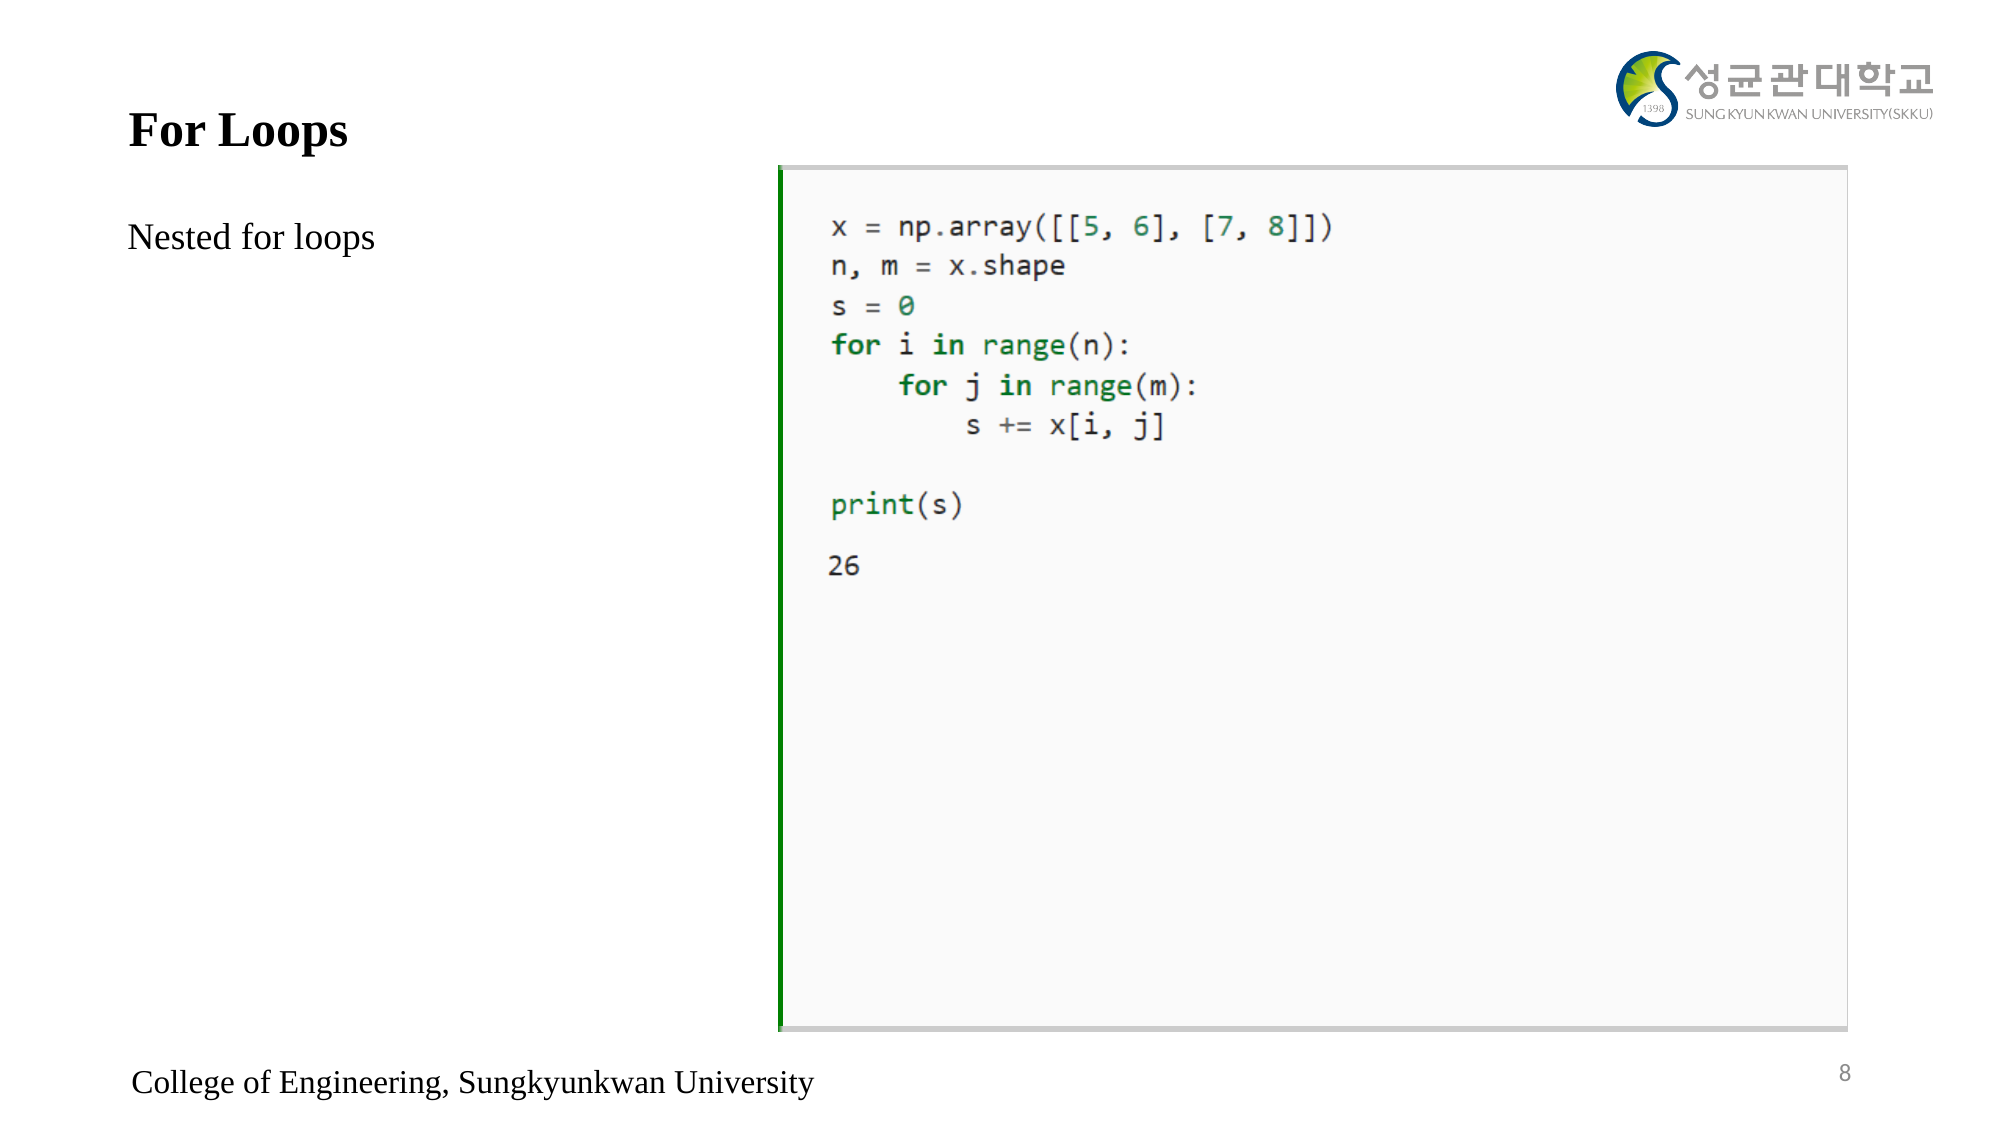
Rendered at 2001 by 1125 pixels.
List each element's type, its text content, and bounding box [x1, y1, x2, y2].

picture [774, 149, 1855, 1054]
slide_number 8 [1416, 1042, 1867, 1102]
text_box Nested for loops [112, 205, 678, 265]
picture [1616, 51, 1933, 127]
text_box For Loops [113, 88, 376, 164]
text_box College of Engineering, Sungkyunkwan University [116, 1053, 831, 1108]
